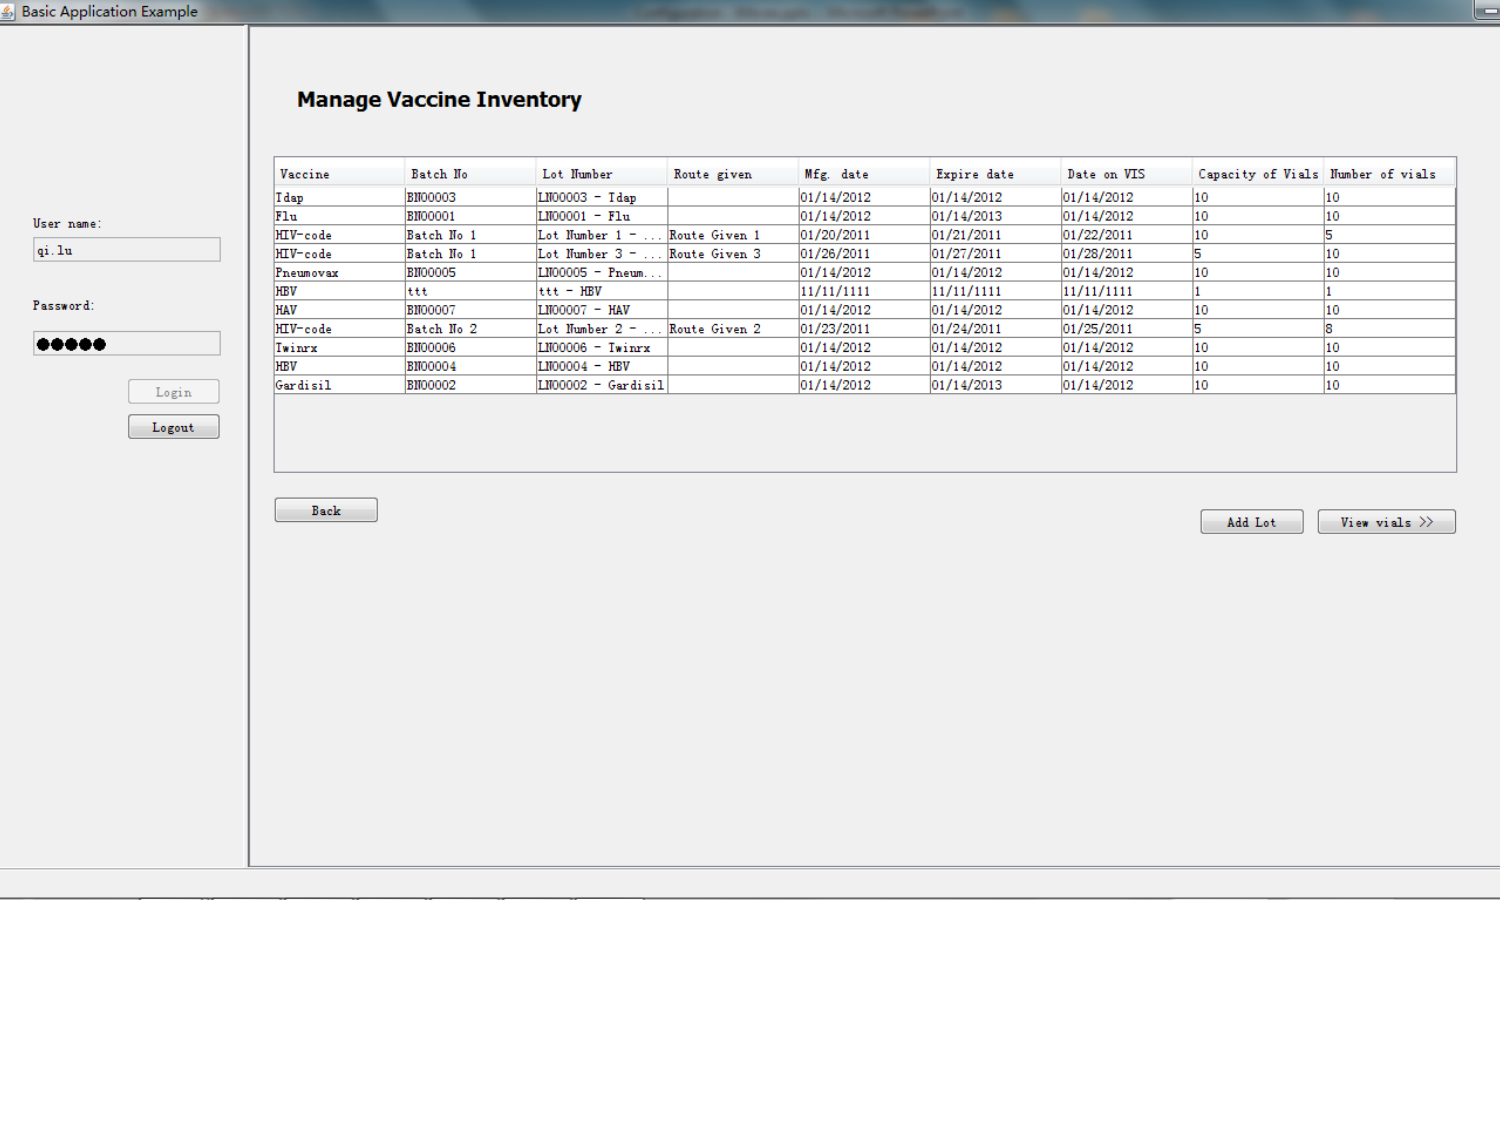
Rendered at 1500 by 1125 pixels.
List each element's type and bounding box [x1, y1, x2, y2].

picture [0, 0, 1500, 901]
